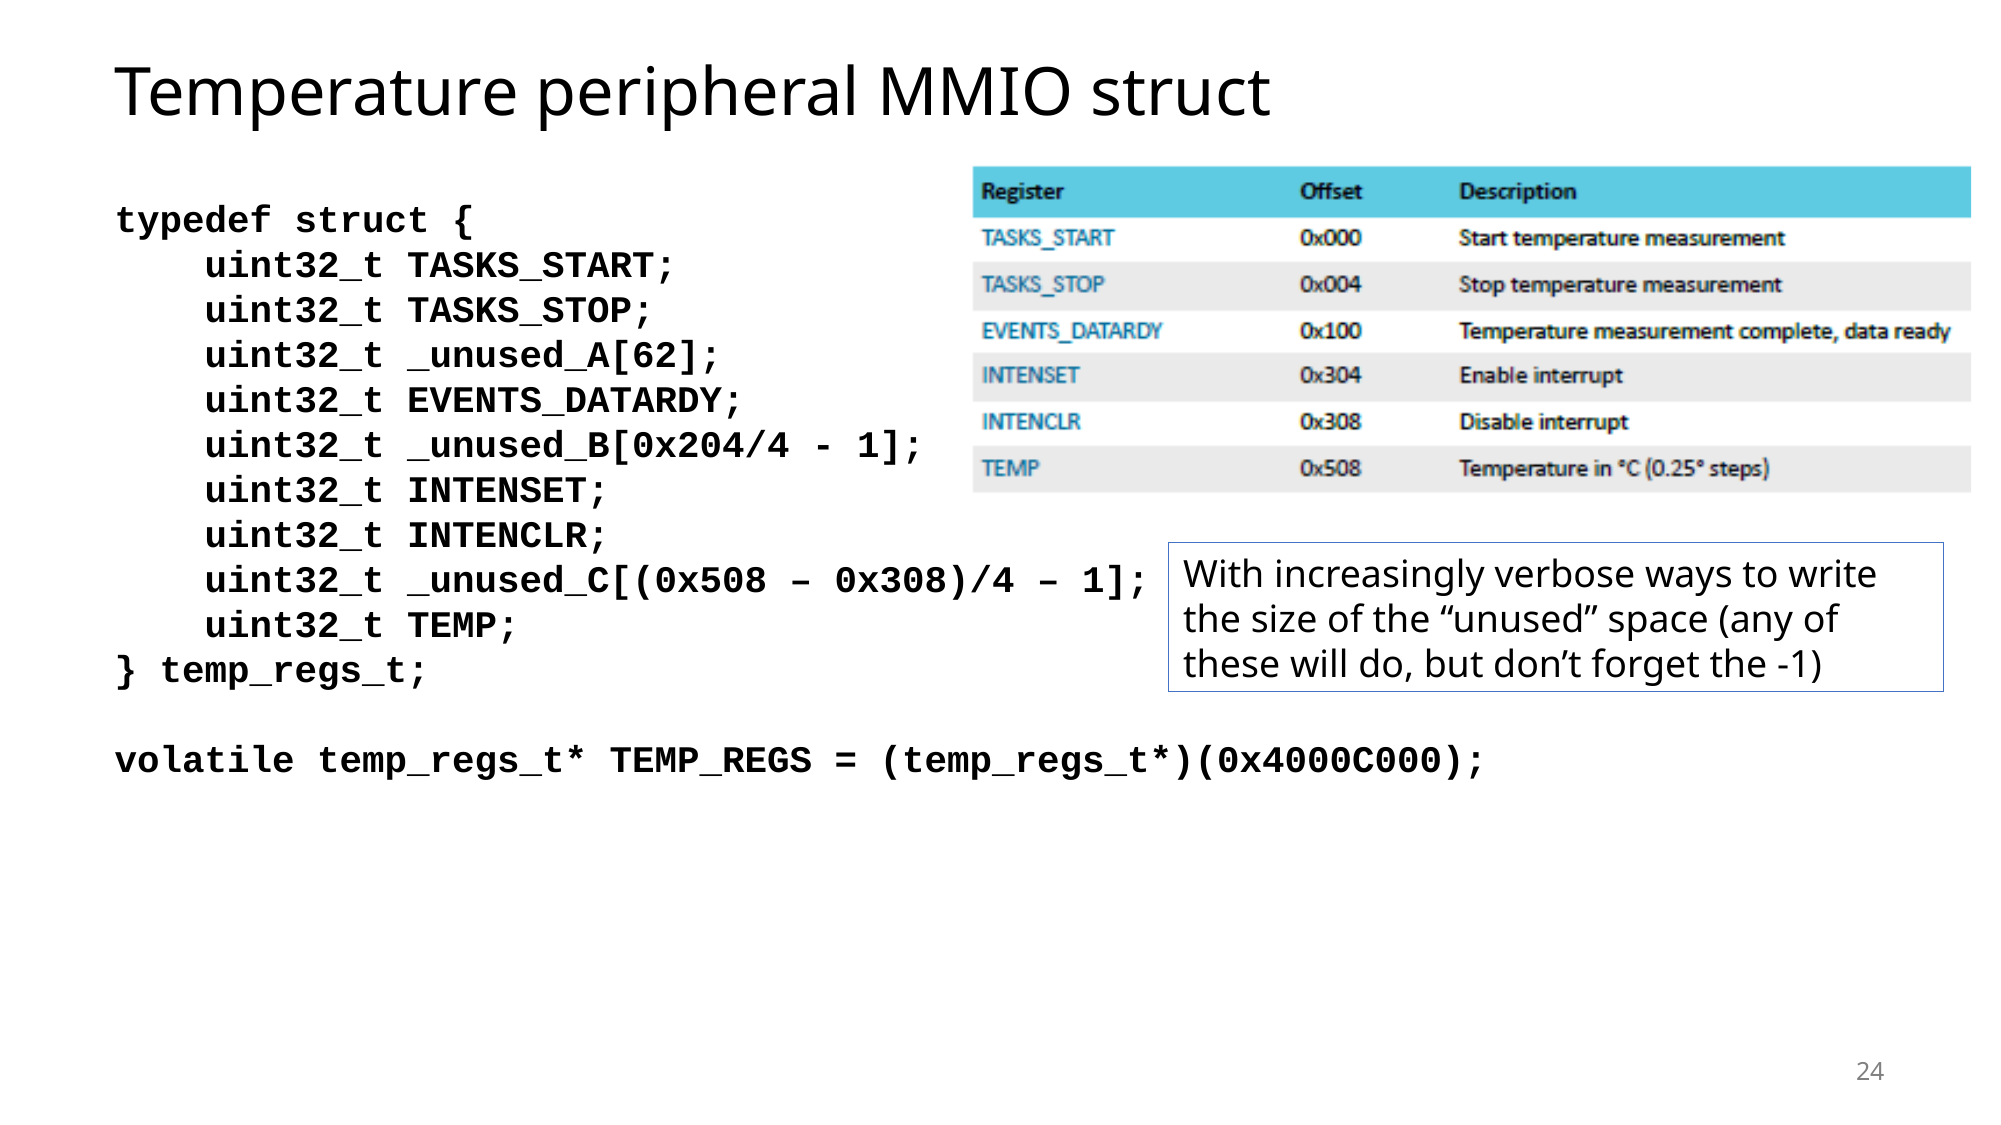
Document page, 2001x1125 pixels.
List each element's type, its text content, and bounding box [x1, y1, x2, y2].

text_box With increasingly verbose ways to write the size of the “unused” space (any of these will do, but don’t forget the -1) [1168, 542, 1944, 692]
slide_number 24 [1749, 1042, 1900, 1103]
picture [955, 149, 1972, 500]
title Temperature peripheral MMIO struct [99, 37, 1900, 150]
list typedef struct { uint32_t TASKS_START; uint32_t TASKS_STOP; uint32_t _unused_A[62]; uint32_t EVENTS_DATARDY; uint32_t _unused_B[0x204/4 - 1]; uint32_t INTENSET; uint32_t INTENCLR; uint32_t _unused_C[(0x508 – 0x308)/4 – 1]; uint32_t TEMP; } temp_regs_t; volatile temp_regs_t* TEMP_REGS = (temp_regs_t*)(0x4000C000); [99, 187, 1900, 1013]
